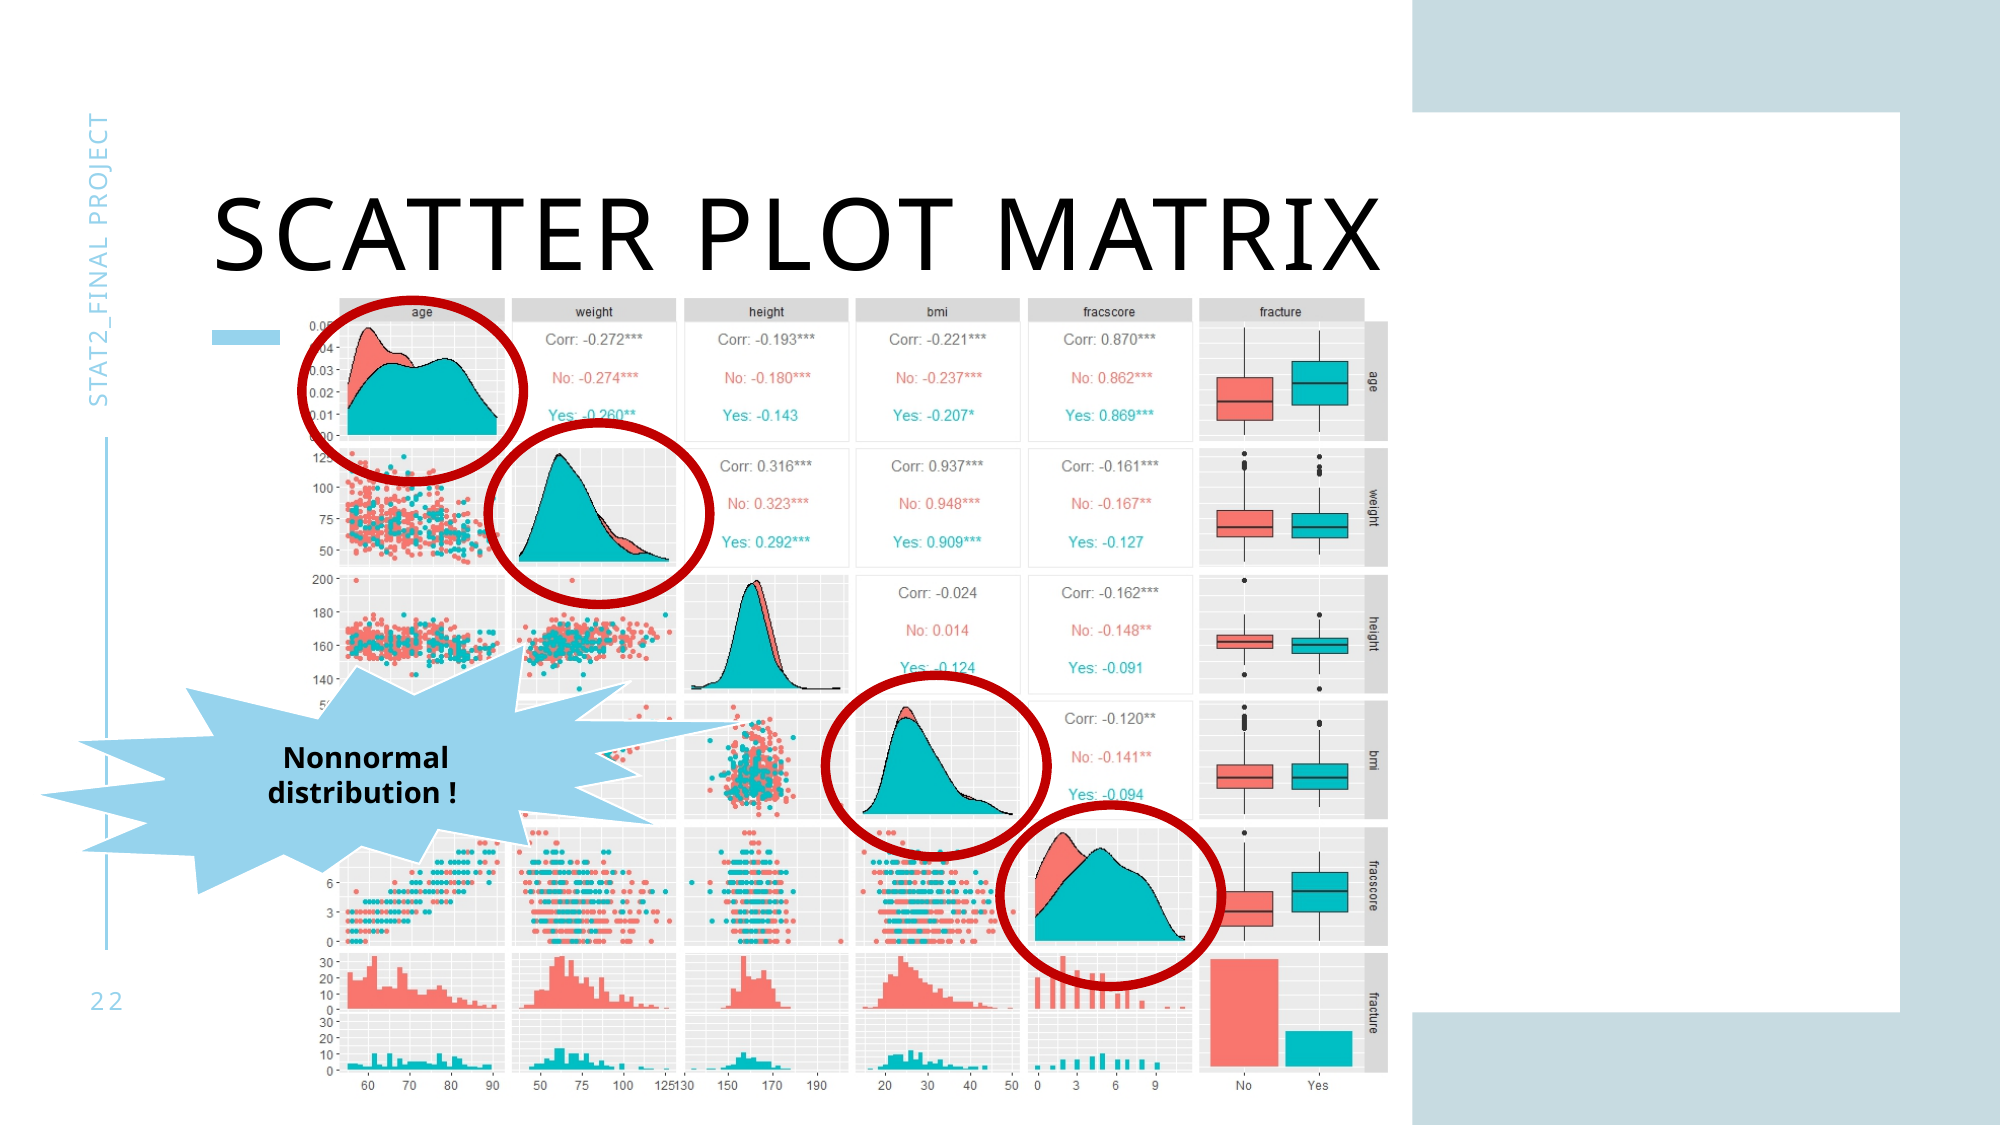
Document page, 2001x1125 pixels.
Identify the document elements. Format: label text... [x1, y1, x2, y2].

slide_number 22 [68, 987, 144, 1018]
text_box STAt2_FINAL PROJECT [86, 50, 108, 408]
title SCATTER PLOT MATRIX [212, 184, 1530, 282]
picture [302, 291, 1396, 1099]
text_box Nonnormal distribution ! [33, 684, 302, 898]
